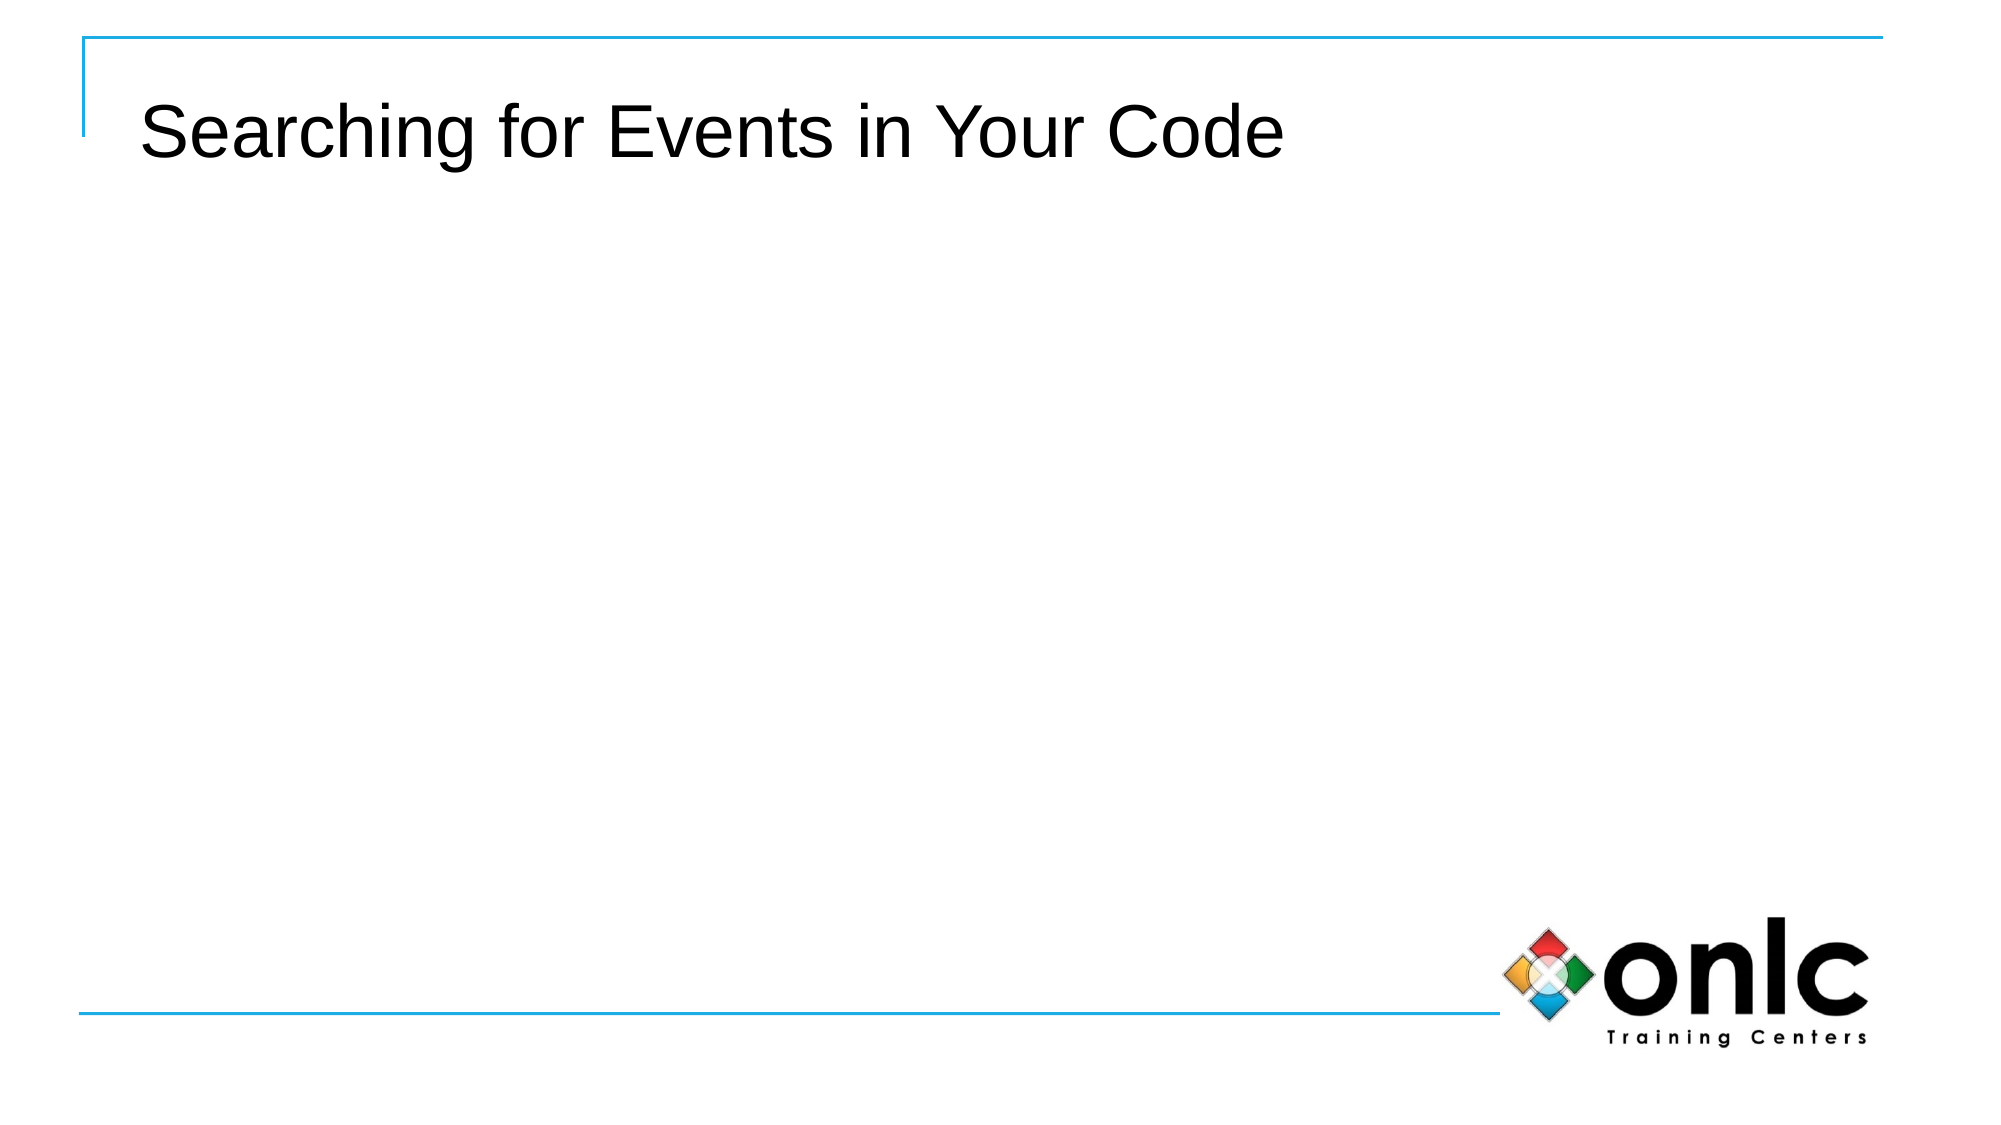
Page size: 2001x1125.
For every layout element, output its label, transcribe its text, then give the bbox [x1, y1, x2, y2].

title Searching for Events in Your Code [125, 75, 1875, 262]
picture [1500, 912, 1875, 1059]
